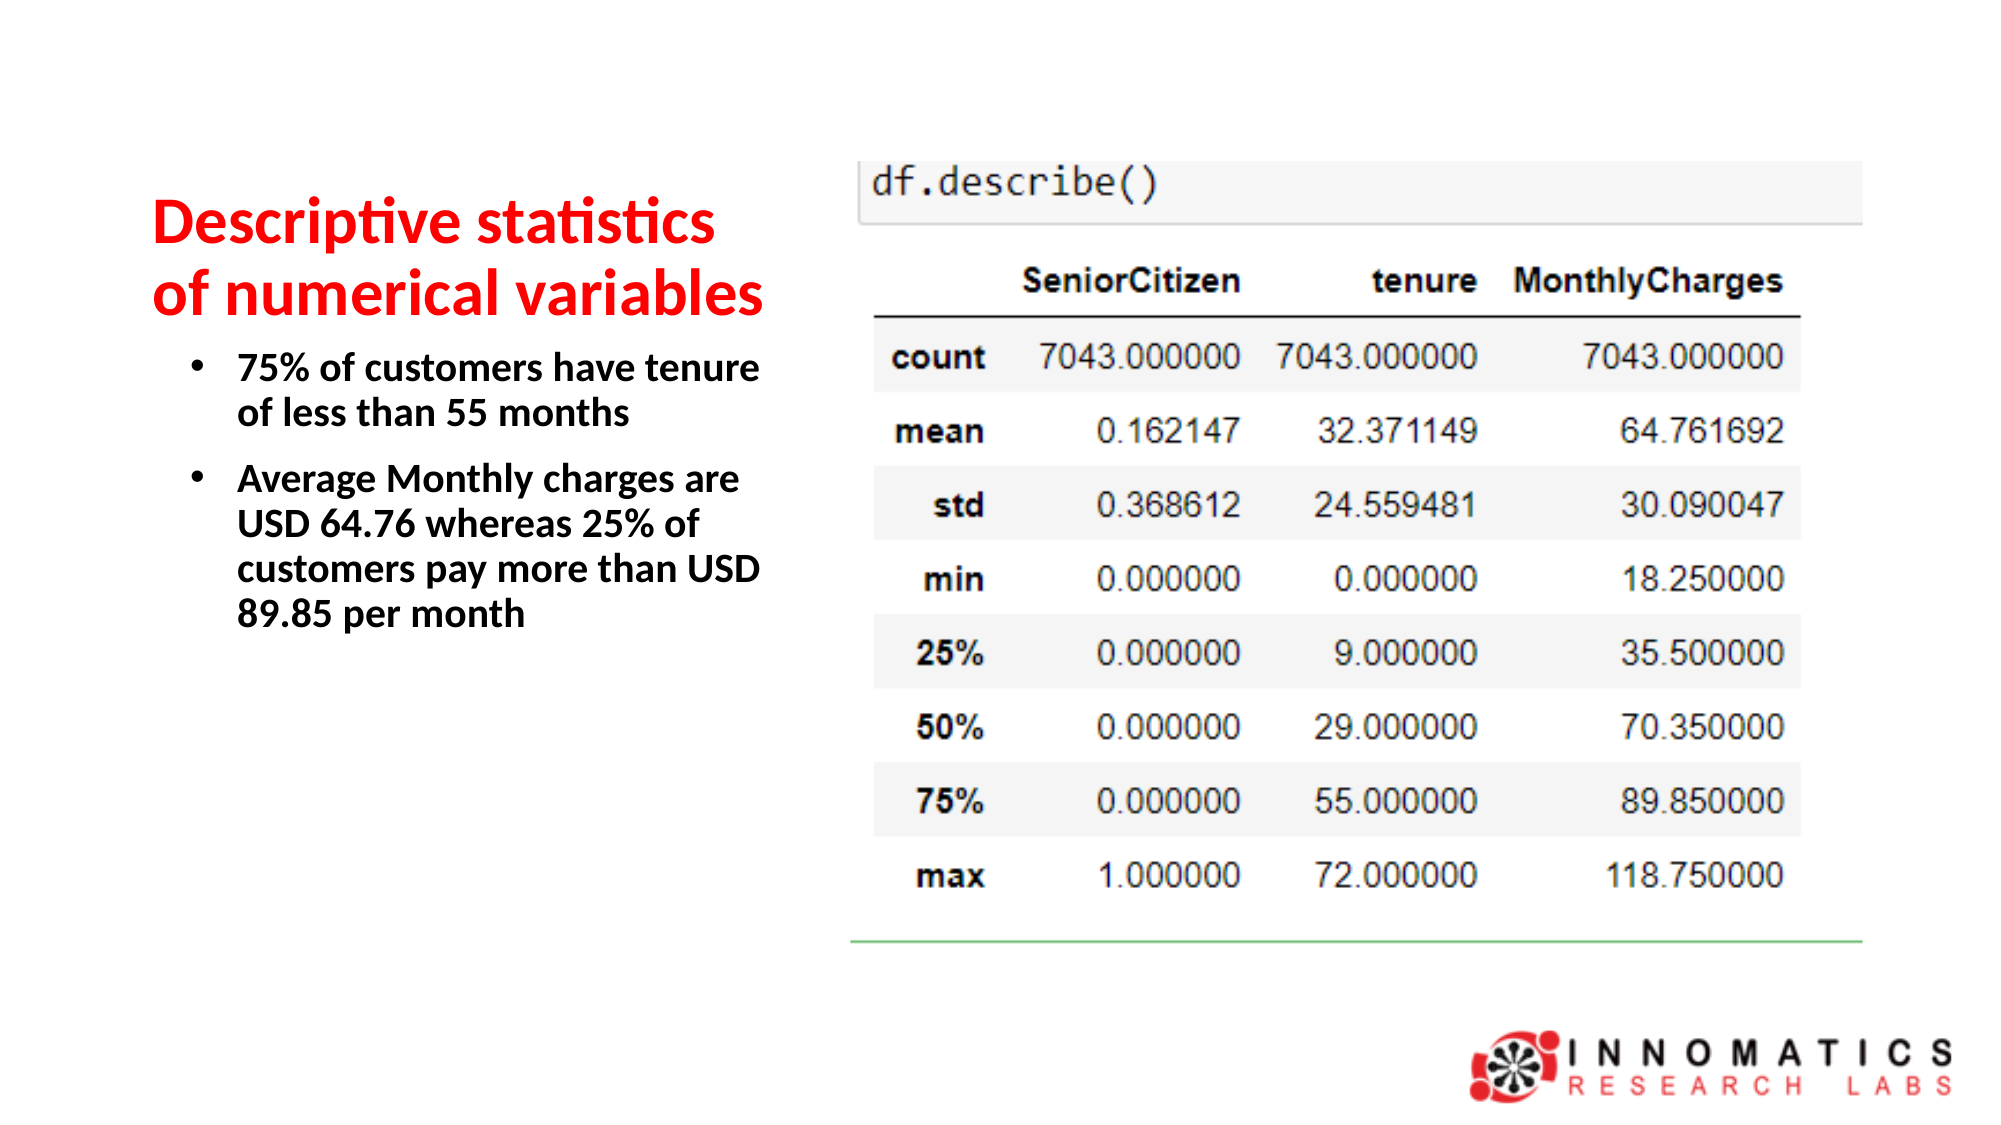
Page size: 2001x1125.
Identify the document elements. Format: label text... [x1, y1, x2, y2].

list 75% of customers have tenure of less than 55 months Average Monthly charges are USD 64.76 whereas 25% of customers pay more than USD 89.85 per month [137, 337, 783, 963]
picture [850, 161, 1863, 962]
picture [1445, 1014, 1975, 1125]
title Descriptive statistics of numerical variables [137, 75, 783, 337]
